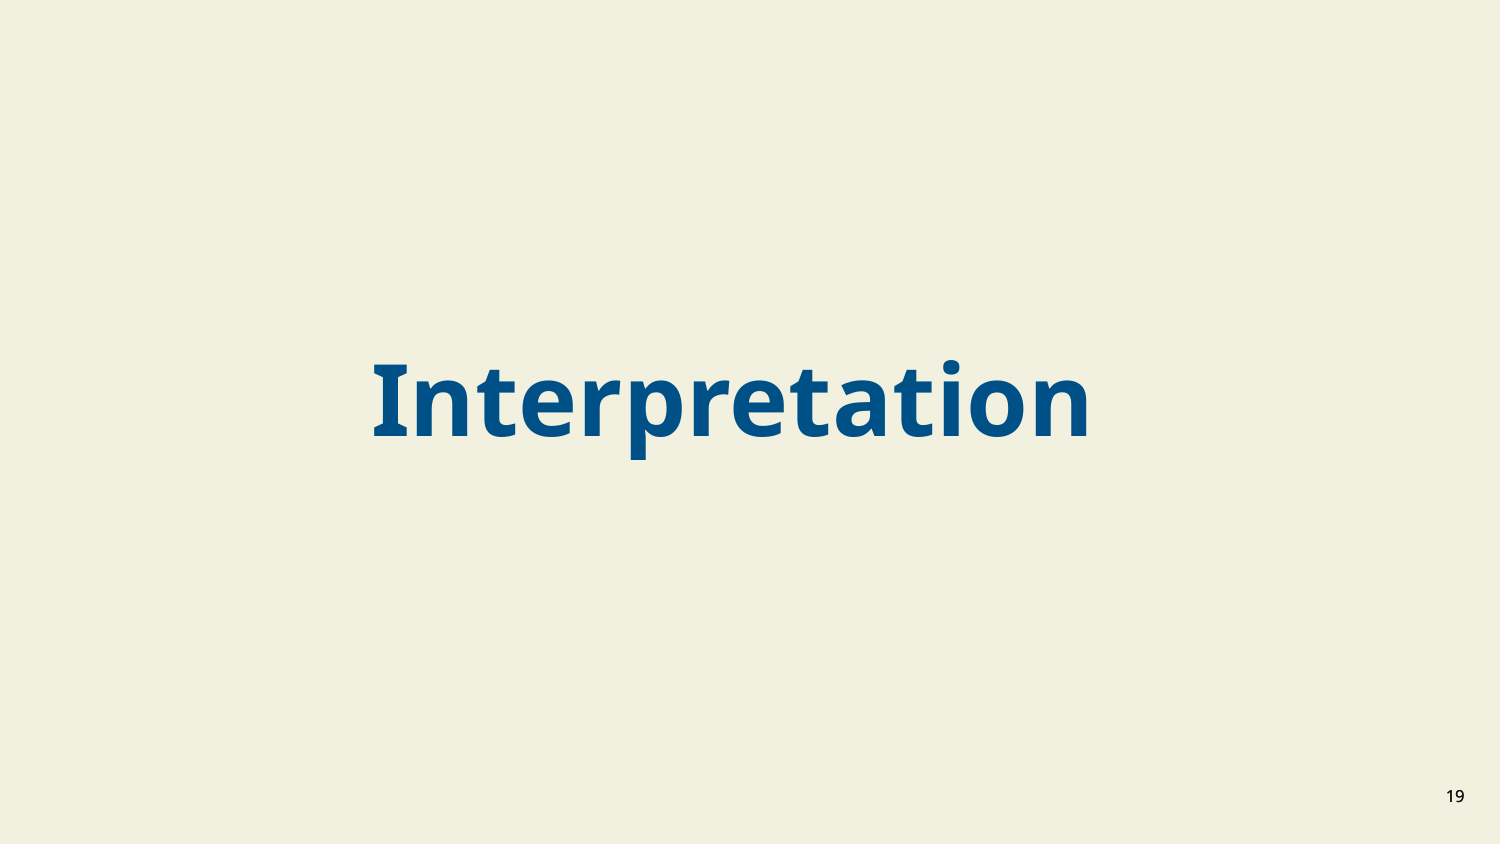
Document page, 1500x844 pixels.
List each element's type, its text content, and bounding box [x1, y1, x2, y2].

text_box Interpretation [155, 355, 1311, 437]
slide_number ‹#› [1389, 764, 1480, 830]
